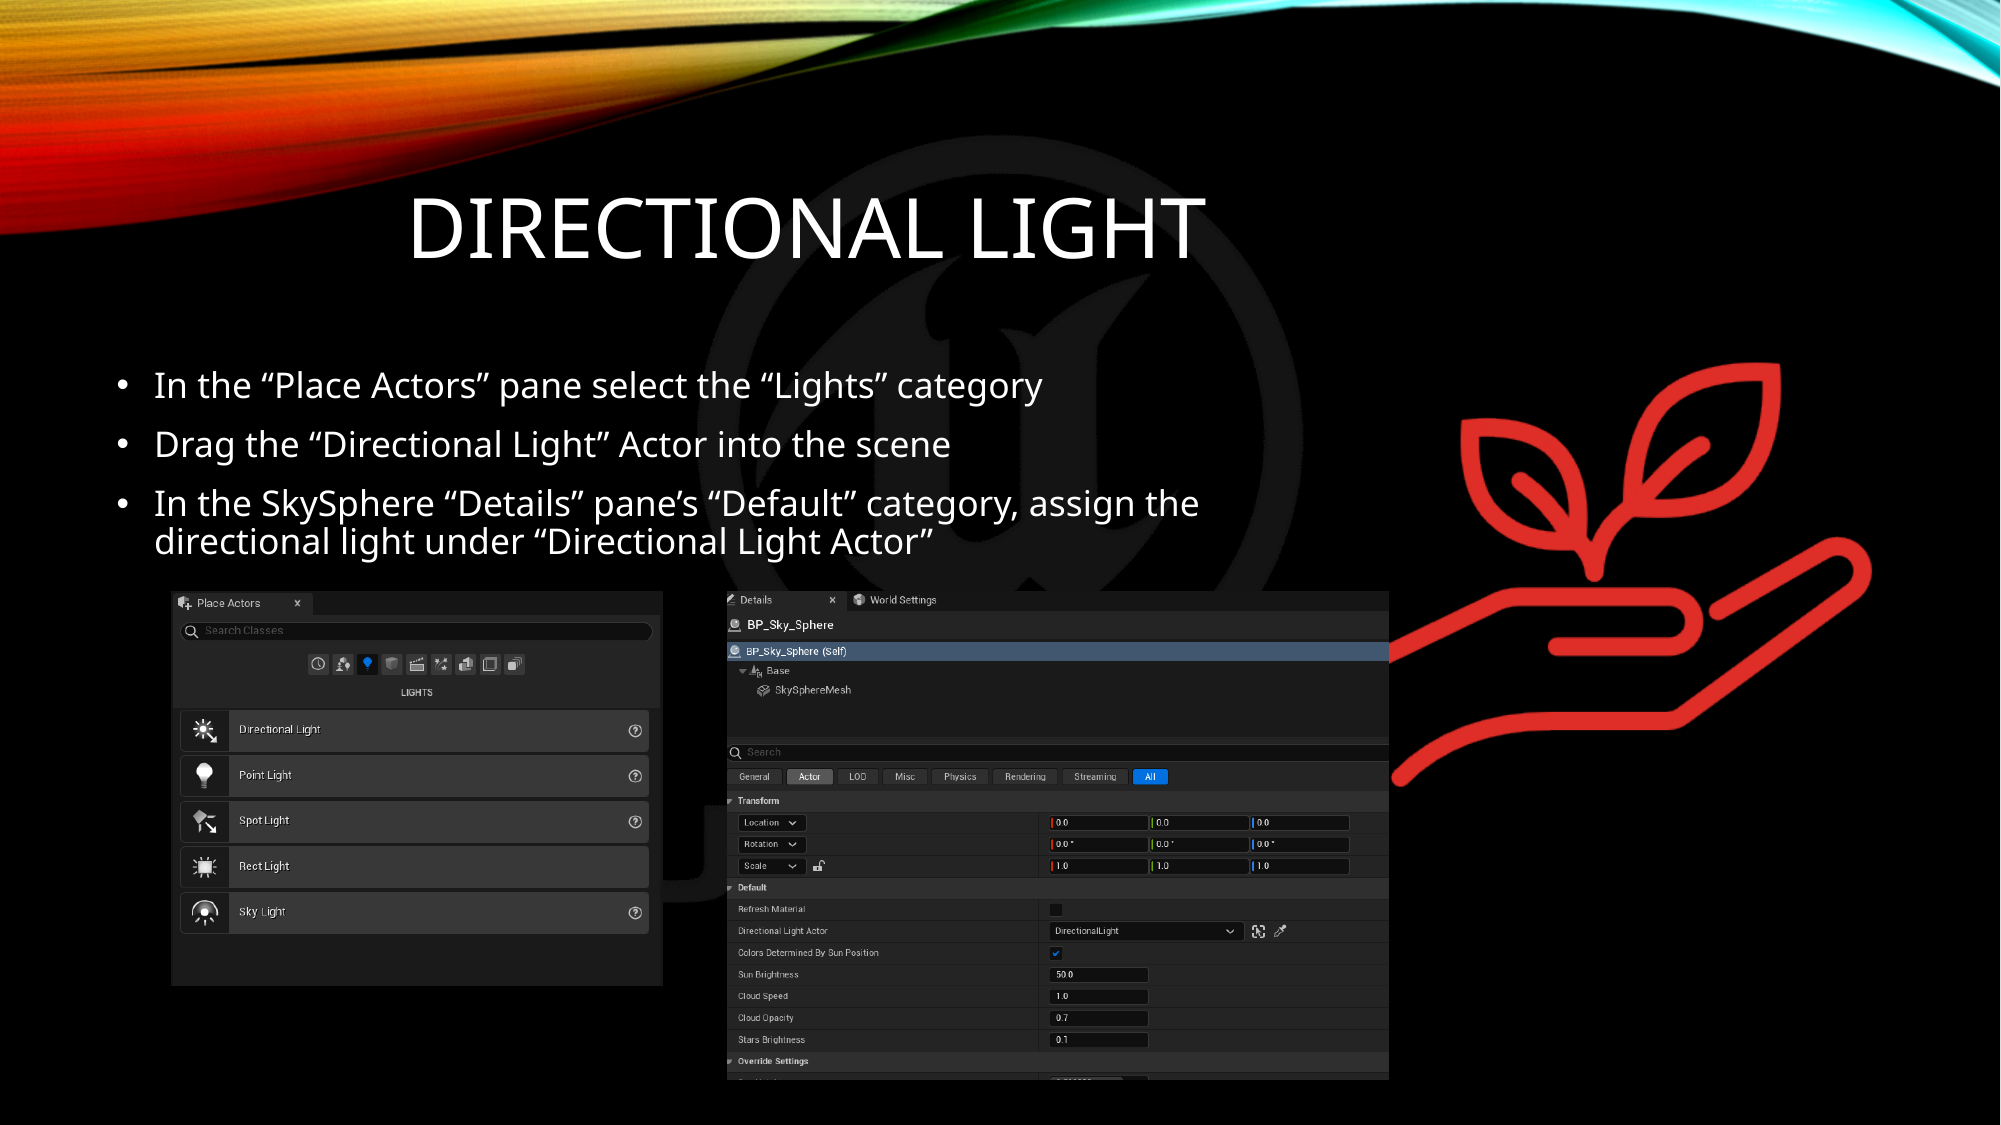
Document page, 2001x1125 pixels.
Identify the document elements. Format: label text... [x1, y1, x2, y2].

title Directional light [101, 125, 1223, 338]
list In the “Place Actors” pane select the “Lights” category Drag the “Directional Light” Actor into the scene In the SkySphere “Details” pane’s “Default” category, assign the directional light under “Directional Light Actor” [101, 360, 1289, 1021]
picture [0, 0, 2001, 1125]
